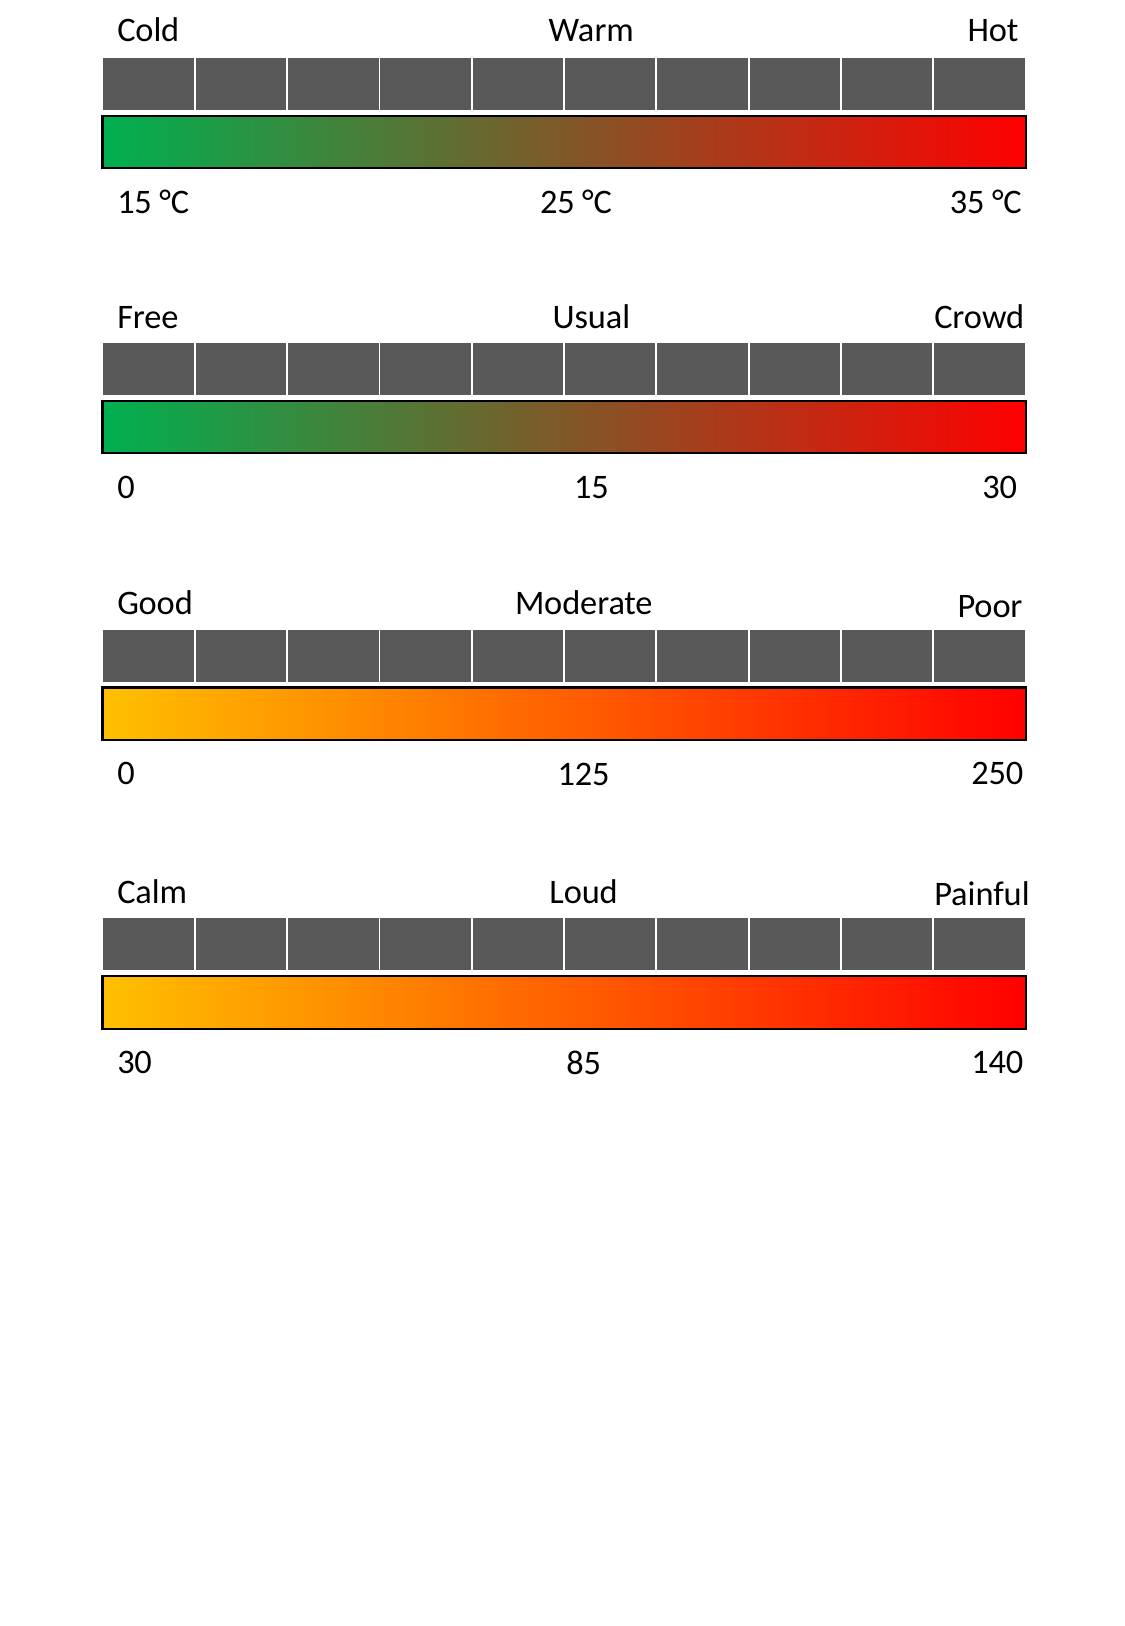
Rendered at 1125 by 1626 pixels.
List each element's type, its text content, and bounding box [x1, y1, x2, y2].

table_header [196, 58, 286, 110]
table_header [103, 630, 194, 682]
table_header [103, 58, 194, 110]
text_box Crowd [919, 286, 1065, 343]
table_header [657, 918, 748, 970]
table_header [196, 918, 286, 970]
text_box 125 [511, 743, 657, 800]
text_box 140 [956, 1031, 1102, 1088]
text_box 250 [956, 743, 1102, 800]
text_box 15 °C [102, 171, 248, 228]
text_box Moderate [497, 573, 670, 630]
text_box 30 [102, 1031, 248, 1088]
table_header [288, 58, 379, 110]
table_header [934, 630, 1025, 682]
table_header [380, 918, 471, 970]
table_header [380, 630, 471, 682]
table_header [380, 343, 471, 395]
table_header [842, 58, 932, 110]
table_header [565, 343, 655, 395]
table_header [842, 918, 932, 970]
text_box [101, 115, 1027, 169]
table_header [380, 58, 471, 110]
text_box 0 [102, 743, 248, 800]
text_box Calm [102, 861, 248, 918]
table_header [934, 343, 1025, 395]
table_header [657, 343, 748, 395]
table_header [565, 630, 655, 682]
table_header [842, 630, 932, 682]
text_box [101, 975, 1027, 1030]
text_box Poor [942, 575, 1088, 632]
text_box Free [102, 286, 248, 343]
text_box Hot [953, 0, 1099, 56]
text_box Loud [497, 861, 670, 918]
text_box 15 [518, 457, 664, 514]
text_box [101, 400, 1027, 454]
table_header [473, 630, 563, 682]
table_header [657, 630, 748, 682]
table_header [473, 58, 563, 110]
table_header [750, 918, 840, 970]
text_box 35 °C [934, 171, 1081, 228]
table_header [473, 343, 563, 395]
table_header [565, 918, 655, 970]
table_header [750, 630, 840, 682]
table_header [750, 58, 840, 110]
table_header [288, 918, 379, 970]
table_header [196, 343, 286, 395]
table_header [934, 920, 1025, 970]
text_box [101, 686, 1027, 741]
text_box 0 [102, 456, 248, 513]
text_box 25 °C [525, 171, 671, 228]
table_header [934, 58, 1025, 110]
text_box 30 [967, 456, 1113, 513]
table_header [103, 343, 194, 395]
text_box 85 [511, 1032, 657, 1089]
text_box Cold [102, 0, 248, 56]
table_header [196, 630, 286, 682]
table_header [657, 58, 748, 110]
table_header [565, 58, 655, 110]
table_header [103, 918, 194, 970]
text_box Usual [518, 286, 664, 343]
table_header [750, 343, 840, 395]
table_header [473, 918, 563, 970]
text_box Painful [919, 863, 1065, 920]
table_header [288, 343, 379, 395]
table_header [288, 630, 379, 682]
text_box Good [102, 573, 248, 630]
text_box Warm [518, 0, 664, 56]
table_header [842, 343, 932, 395]
